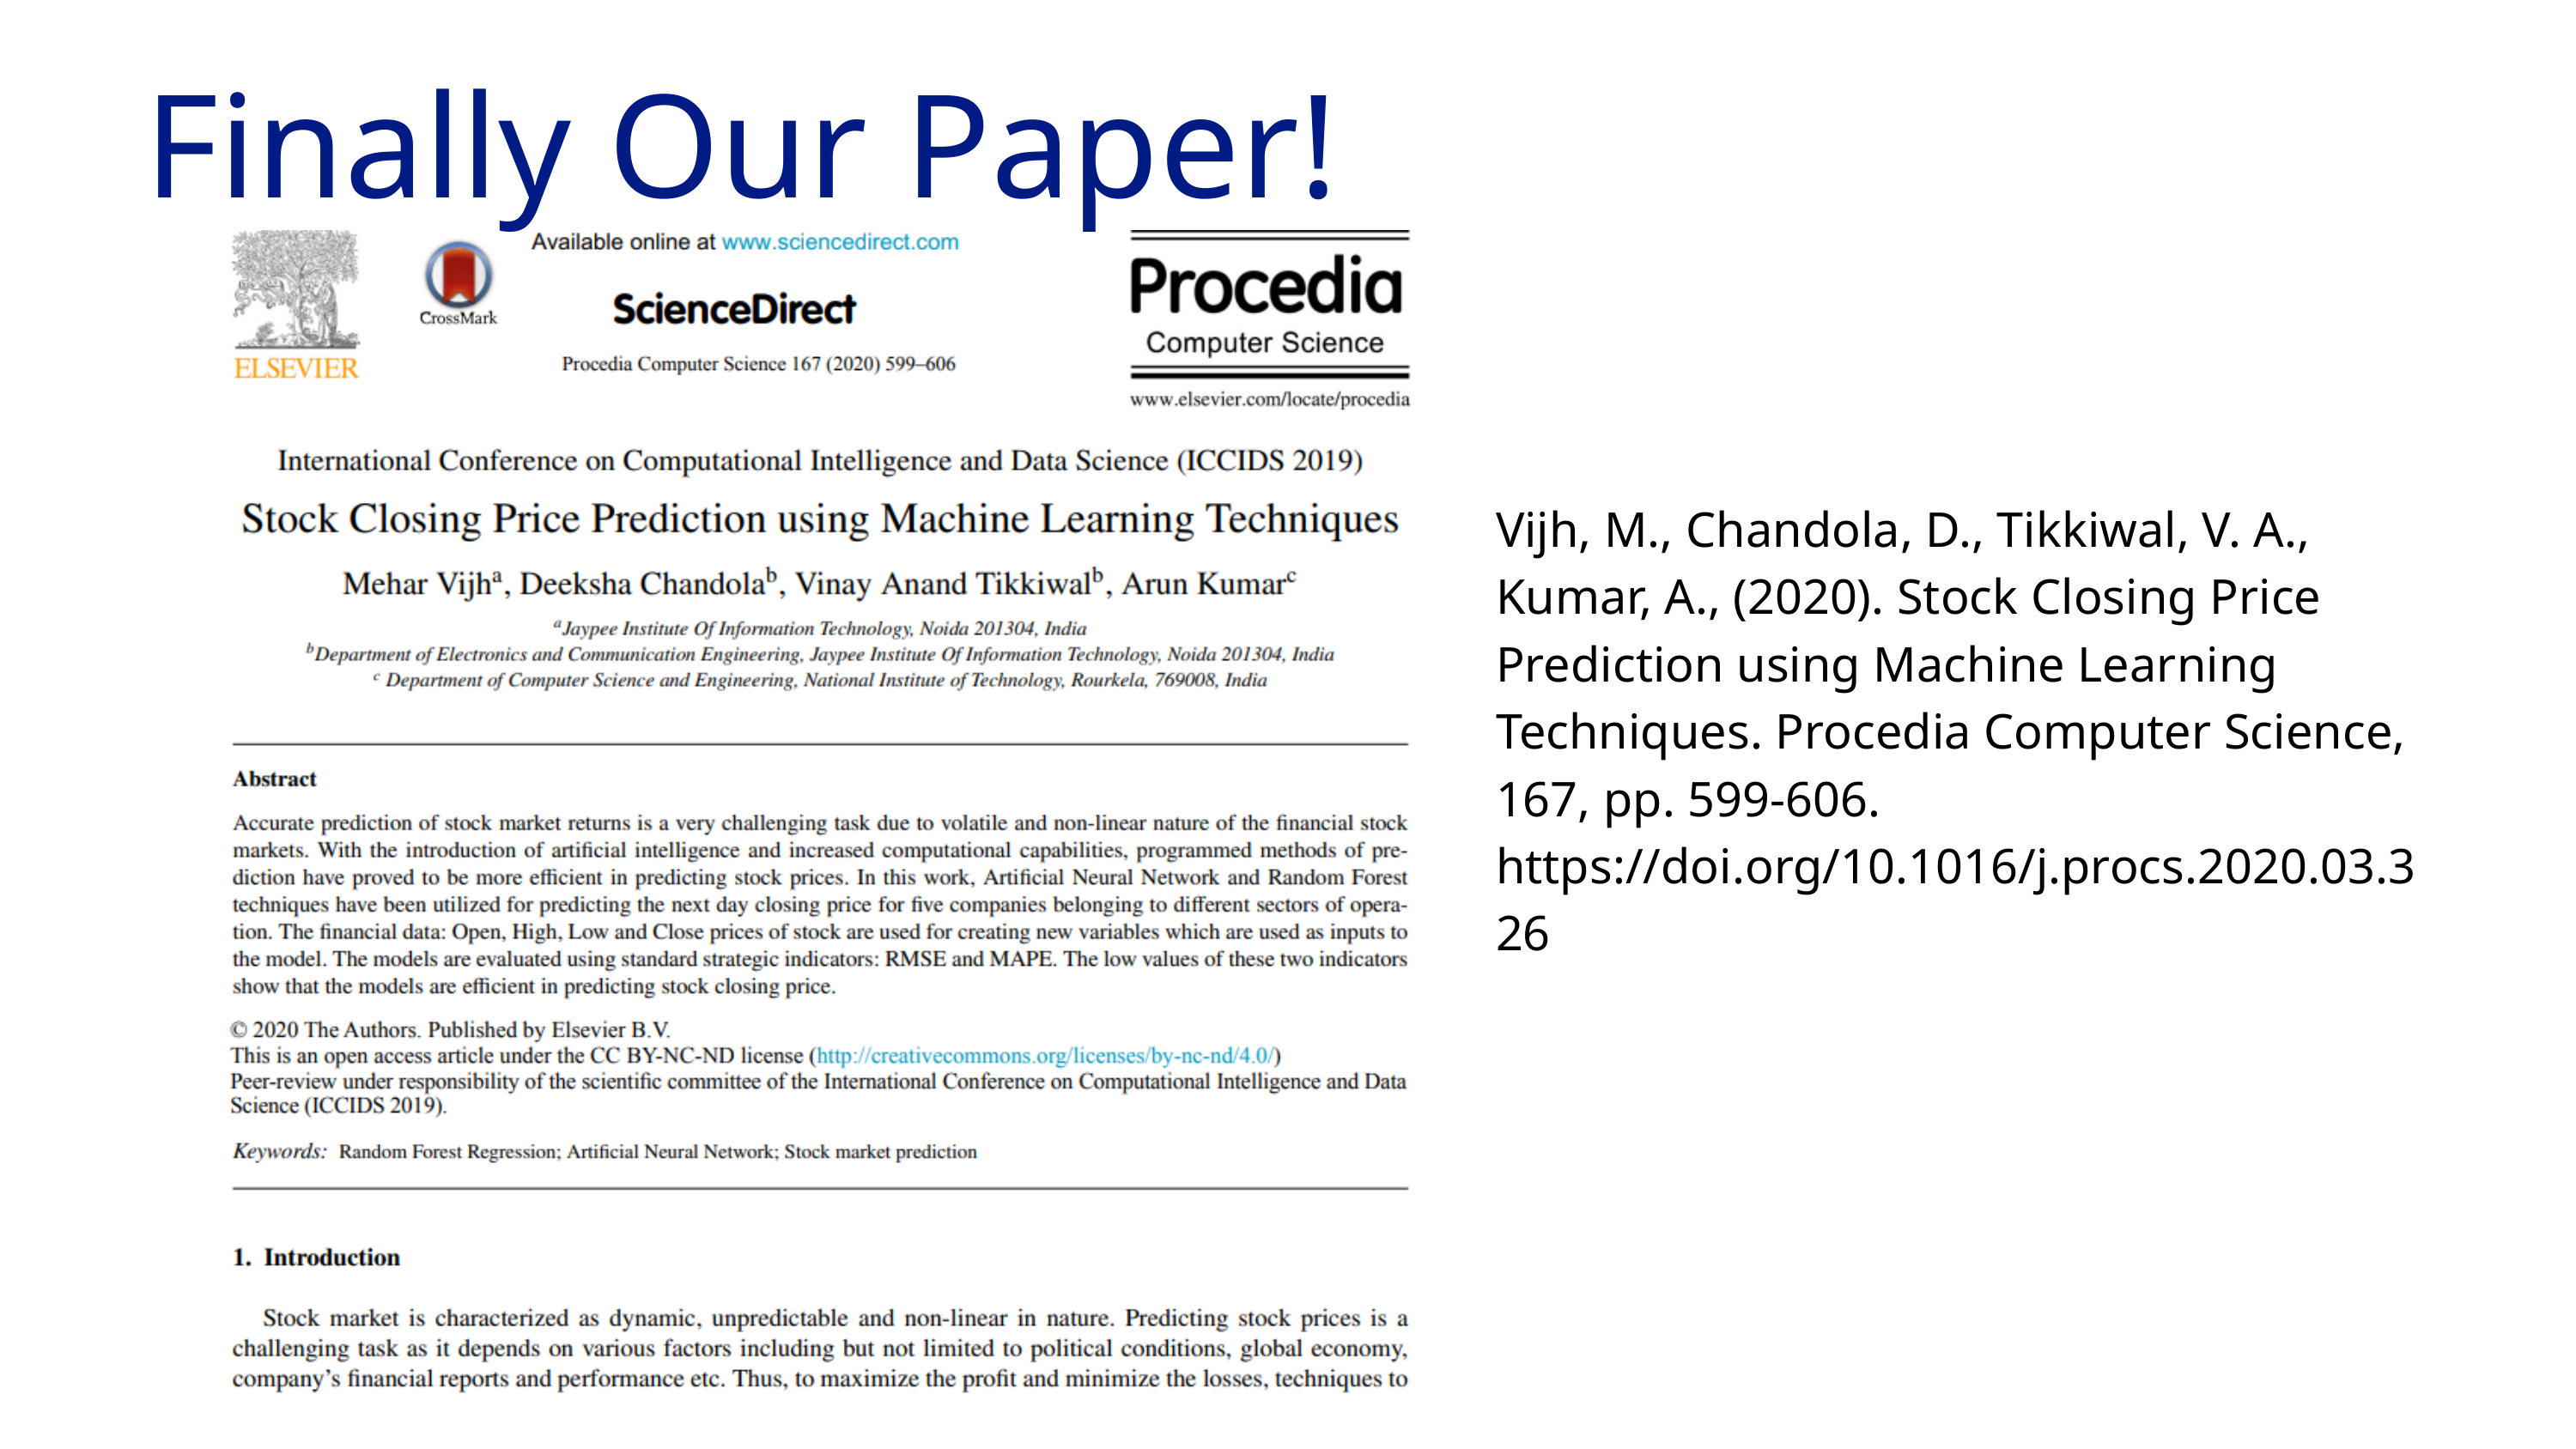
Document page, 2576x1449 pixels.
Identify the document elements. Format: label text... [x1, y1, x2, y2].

text_box Finally Our Paper! [144, 69, 1455, 227]
text_box [144, 230, 1497, 1396]
text_box Vijh, M., Chandola, D., Tikkiwal, V. A., Kumar, A., (2020). Stock Closing Price Prediction using Machine Learning Techniques. Procedia Computer Science, 167, pp. 599-606. https://doi.org/10.1016/j.procs.2020.03.326 [1496, 489, 2432, 961]
